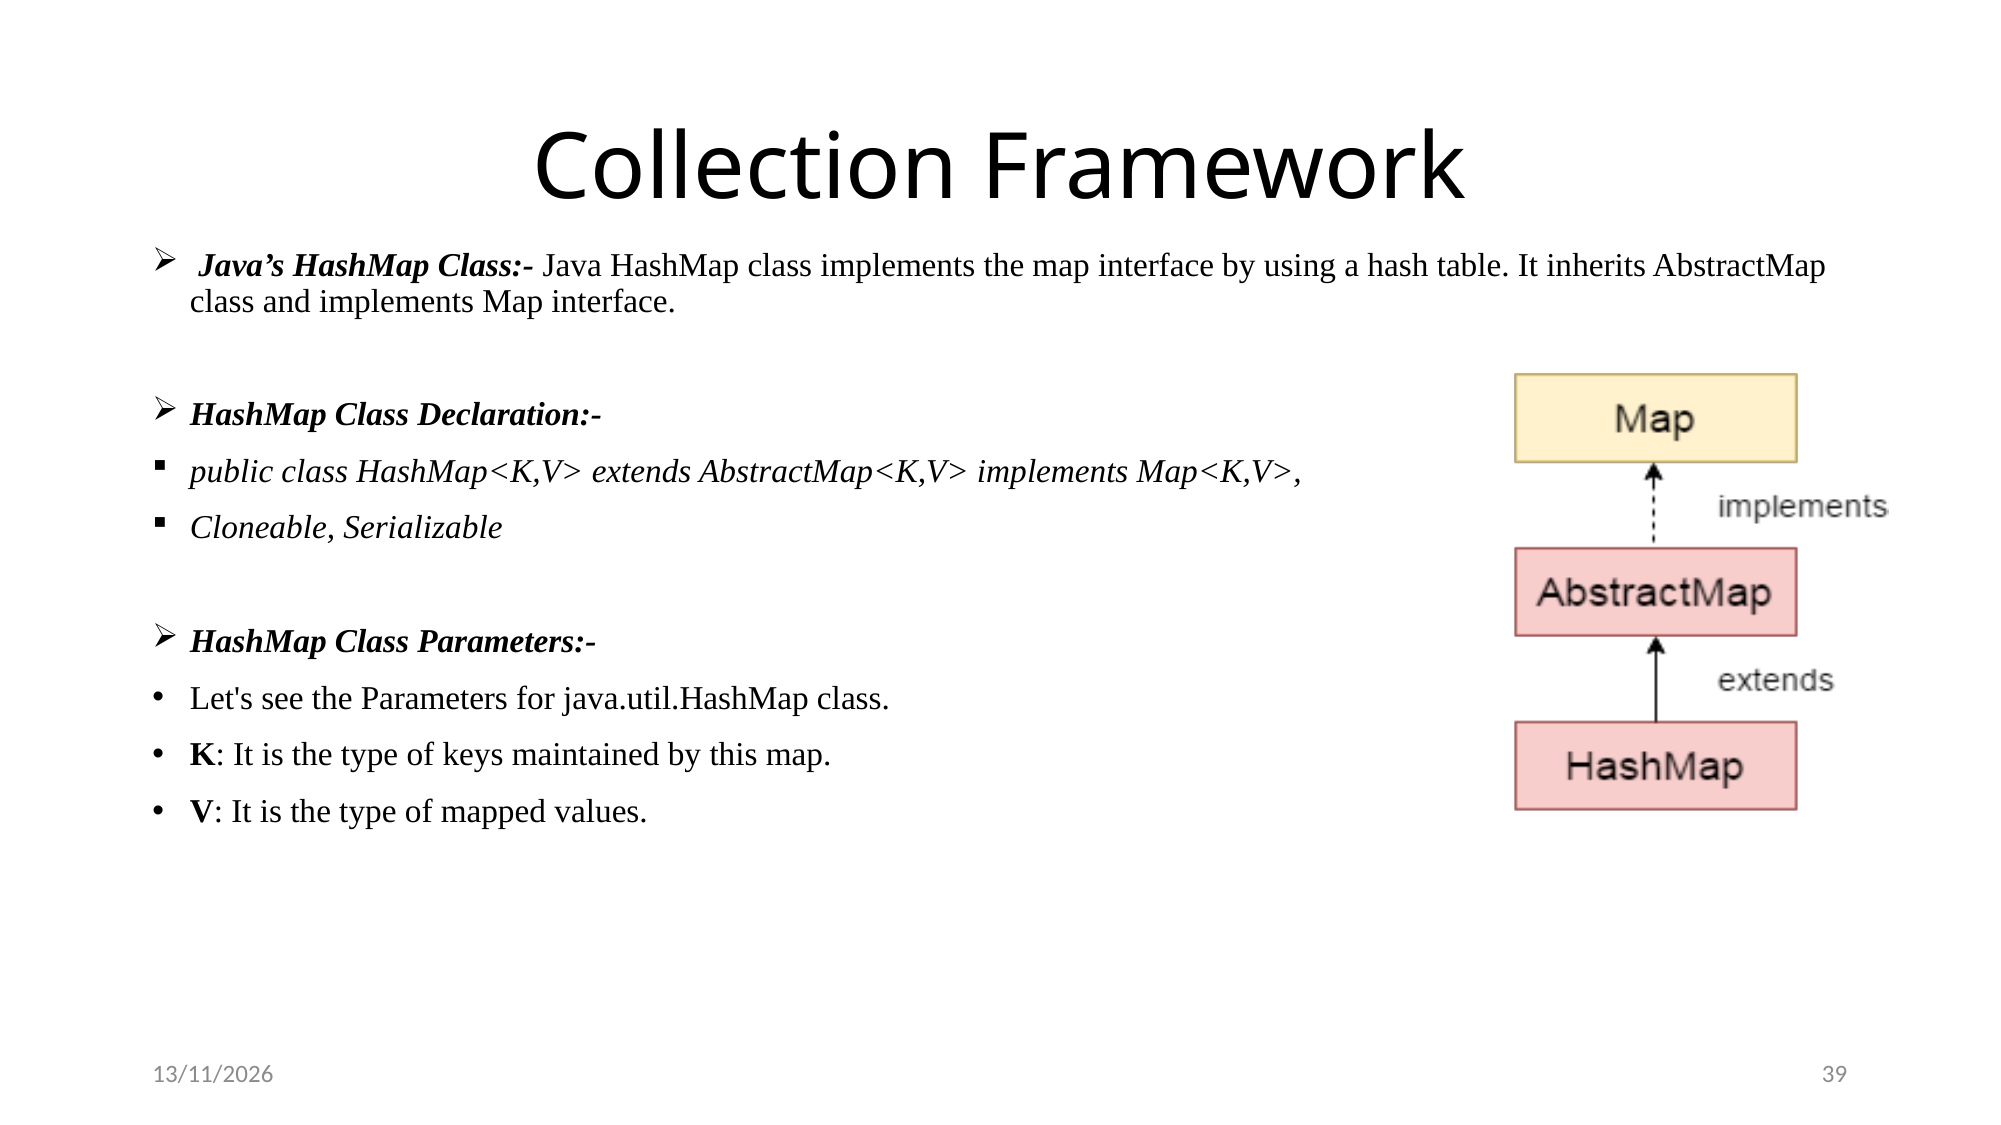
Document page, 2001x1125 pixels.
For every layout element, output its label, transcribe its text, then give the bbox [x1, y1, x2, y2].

title Collection Framework [137, 59, 1863, 240]
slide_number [137, 1042, 588, 1103]
slide_number 39 [1412, 1042, 1863, 1103]
picture [1513, 372, 1890, 813]
list Java’s HashMap Class:- Java HashMap class implements the map interface by using a hash table. It inherits AbstractMap class and implements Map interface. HashMap Class Declaration:- public class HashMap<K,V> extends AbstractMap<K,V> implements Map<K,V>, Cloneable, Serializable HashMap Class Parameters:- Let's see the Parameters for java.util.HashMap class. K: It is the type of keys maintained by this map. V: It is the type of mapped values. [137, 240, 1863, 1103]
